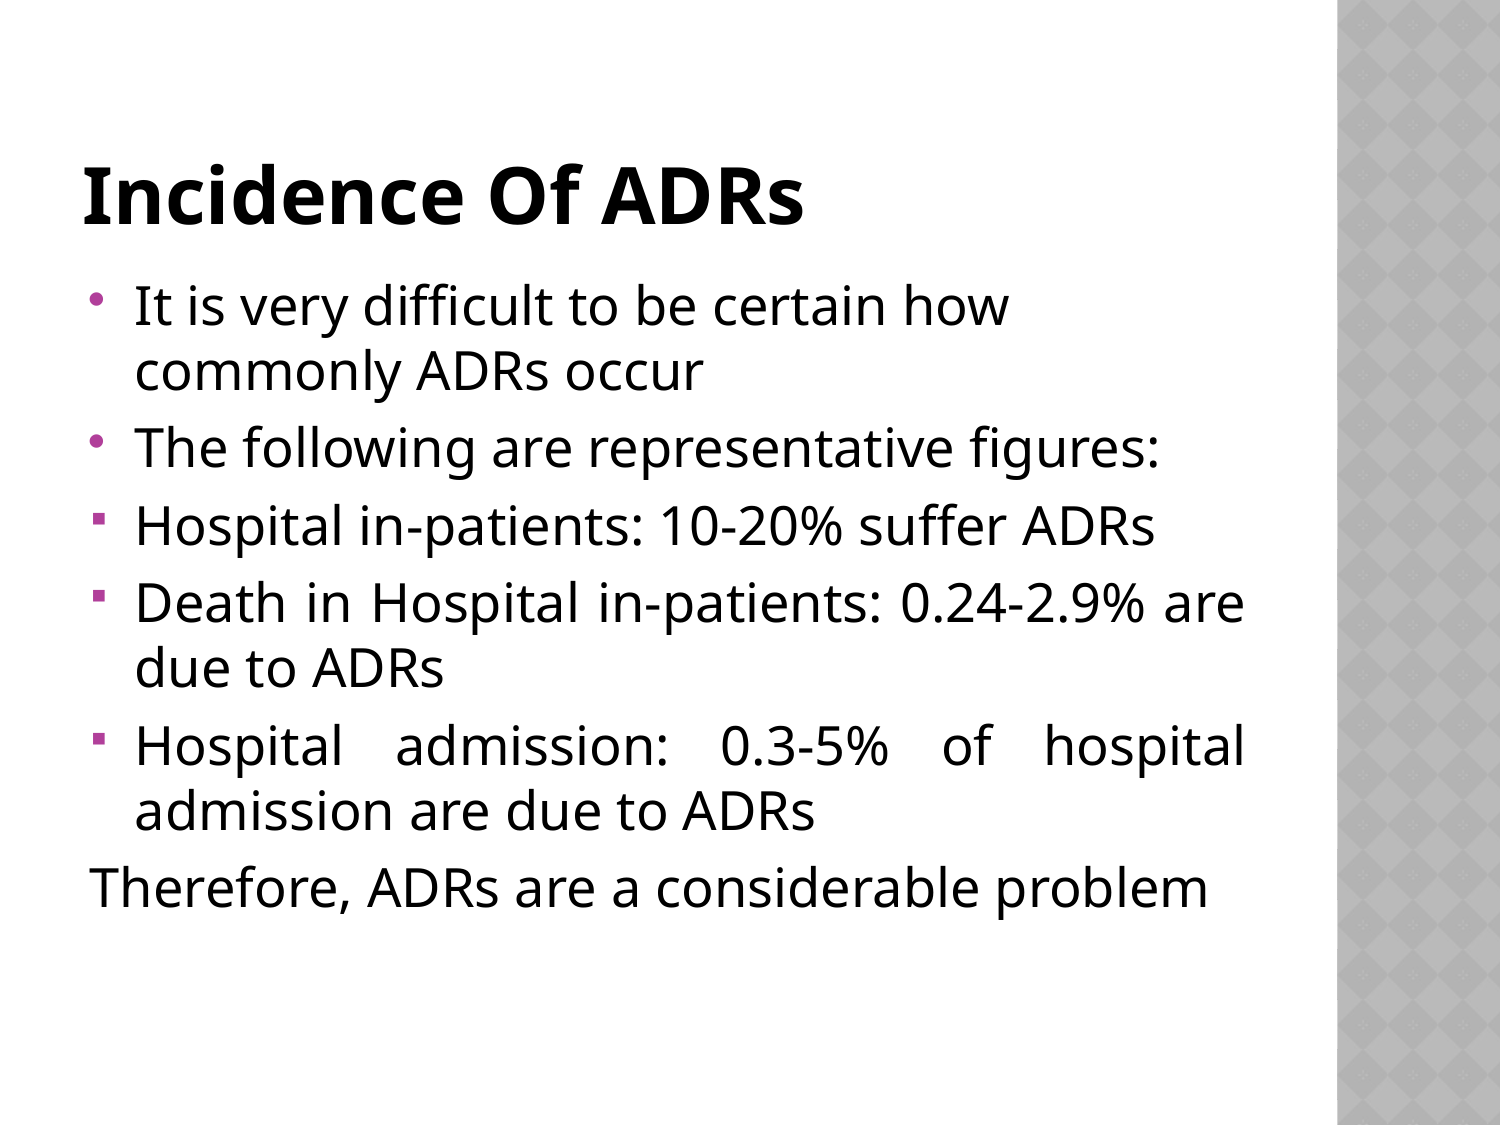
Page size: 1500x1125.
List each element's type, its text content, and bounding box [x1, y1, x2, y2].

title Incidence Of ADRs [75, 52, 1263, 240]
list It is very difficult to be certain how commonly ADRs occur The following are representative figures: Hospital in-patients: 10-20% suffer ADRs Death in Hospital in-patients: 0.24-2.9% are due to ADRs Hospital admission: 0.3-5% of hospital admission are due to ADRs Therefore, ADRs are a considerable problem [75, 264, 1263, 1059]
